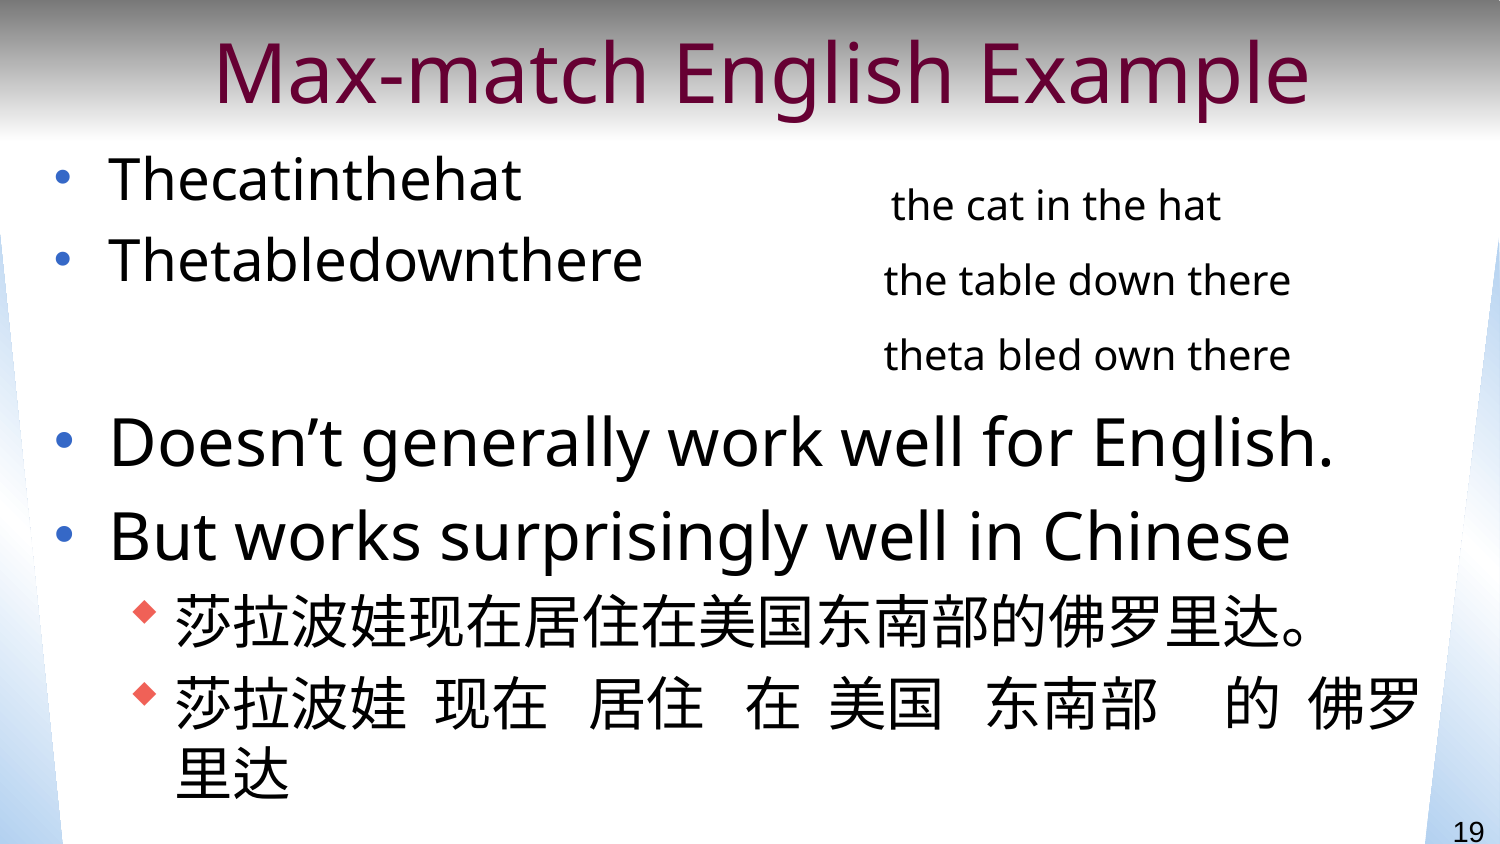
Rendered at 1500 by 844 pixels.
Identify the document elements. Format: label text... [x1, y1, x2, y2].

text_box the cat in the hat [812, 171, 1300, 237]
slide_number 19 [1424, 806, 1500, 844]
list Thecatinthehat Thetabledownthere Doesn’t generally work well for English. But works surprisingly well in Chinese 莎拉波娃现在居住在美国东南部的佛罗里达。 莎拉波娃 现在 居住 在 美国 东南部 的 佛罗里达 [37, 134, 1475, 816]
text_box the table down there [812, 246, 1363, 312]
text_box theta bled own there [812, 321, 1363, 387]
title Max-match English Example [87, 0, 1438, 134]
